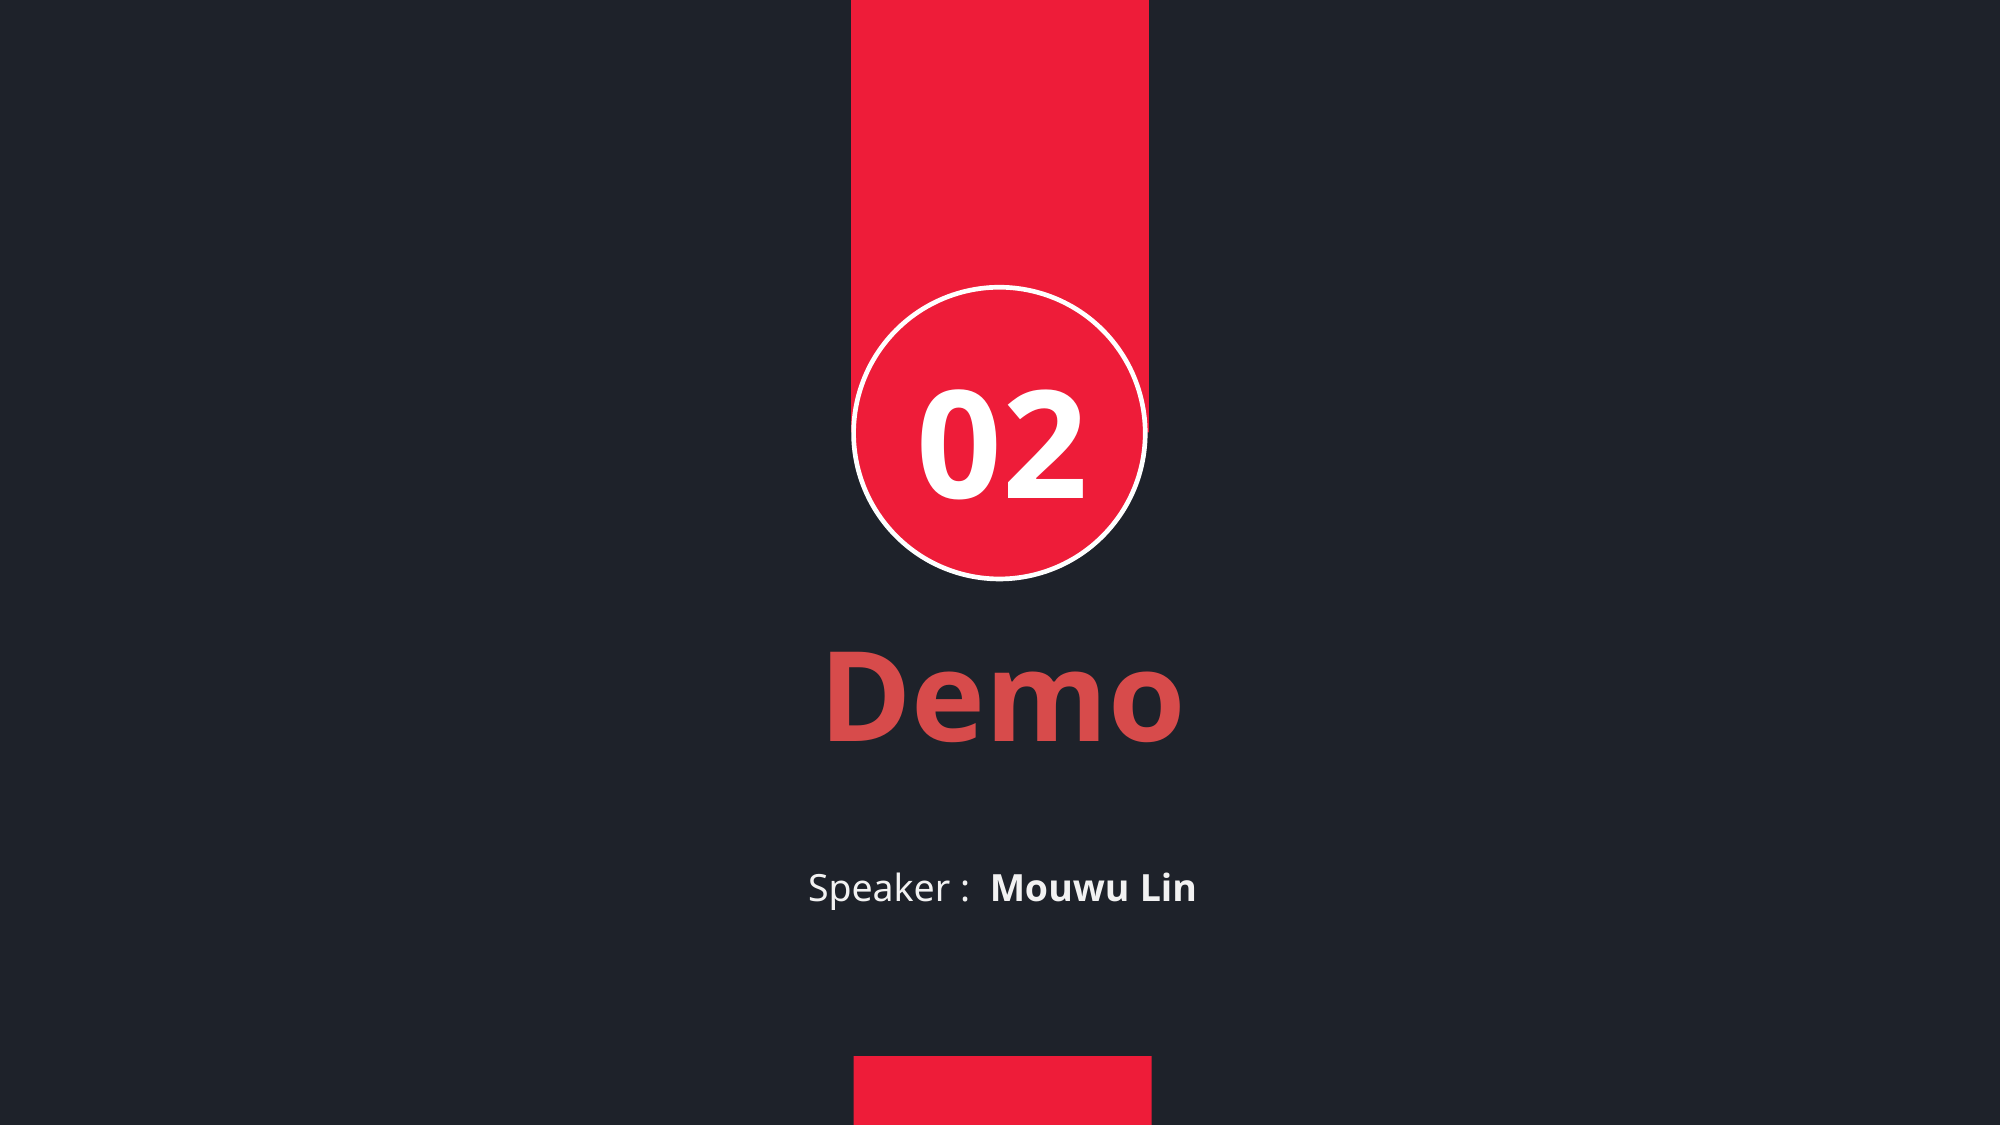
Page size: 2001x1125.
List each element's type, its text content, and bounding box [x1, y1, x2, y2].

text_box Demo [714, 608, 1292, 774]
text_box [885, 286, 1113, 340]
text_box [1121, 350, 1147, 516]
text_box [852, 342, 884, 524]
text_box 02 [884, 340, 1121, 536]
text_box [852, 1055, 1153, 1125]
text_box [850, 0, 1150, 433]
text_box Speaker : Mouwu Lin [658, 856, 1347, 917]
text_box [894, 536, 1105, 581]
